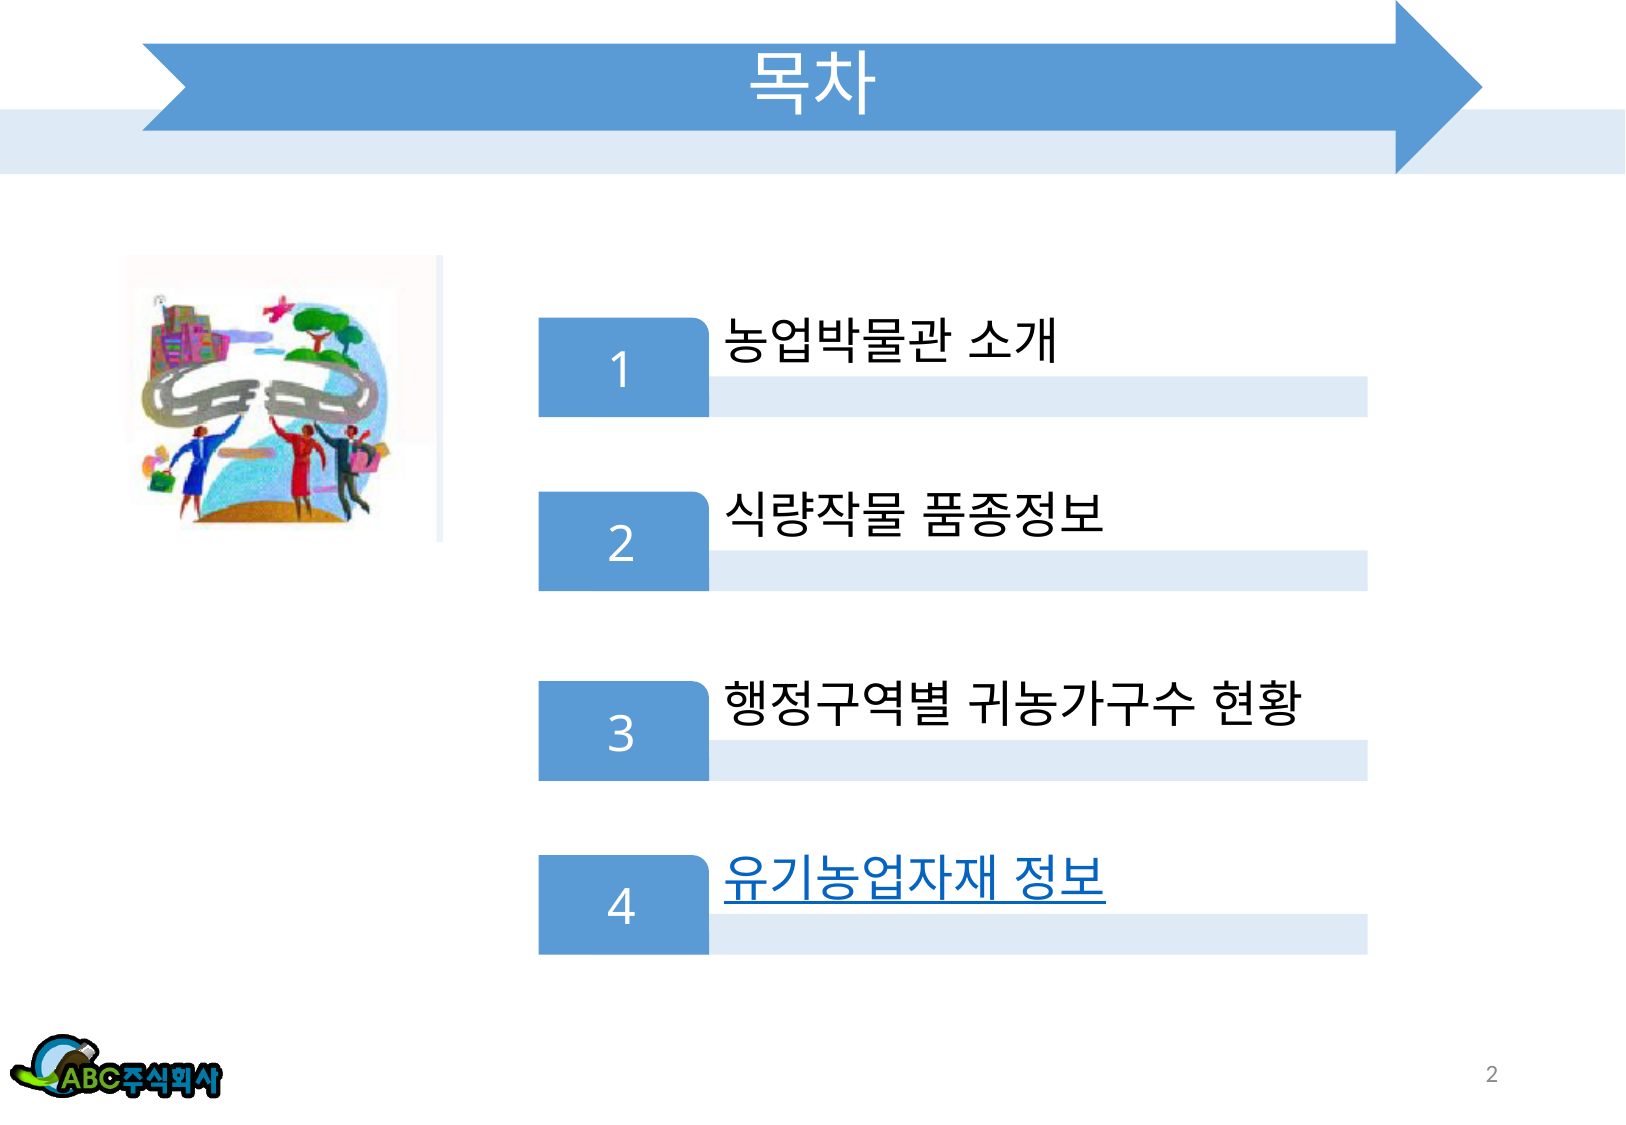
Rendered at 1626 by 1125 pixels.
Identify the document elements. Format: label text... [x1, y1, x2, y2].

text_box [711, 741, 1369, 782]
text_box [711, 913, 1369, 956]
text_box 4 [537, 854, 711, 956]
text_box 3 [537, 680, 711, 782]
slide_number 2 [1147, 1042, 1514, 1103]
text_box 식량작물 품종정보 [709, 475, 1334, 551]
text_box 농업박물관 소개 [709, 301, 1334, 377]
picture [0, 1027, 229, 1103]
text_box 2 [537, 490, 711, 593]
text_box 1 [537, 316, 711, 419]
text_box 행정구역별 귀농가구수 현황 [709, 665, 1383, 741]
text_box [711, 375, 1369, 418]
text_box 유기농업자재 정보 [709, 839, 1334, 927]
text_box [711, 549, 1369, 592]
title 목차 [142, 40, 1483, 133]
picture [125, 255, 443, 542]
